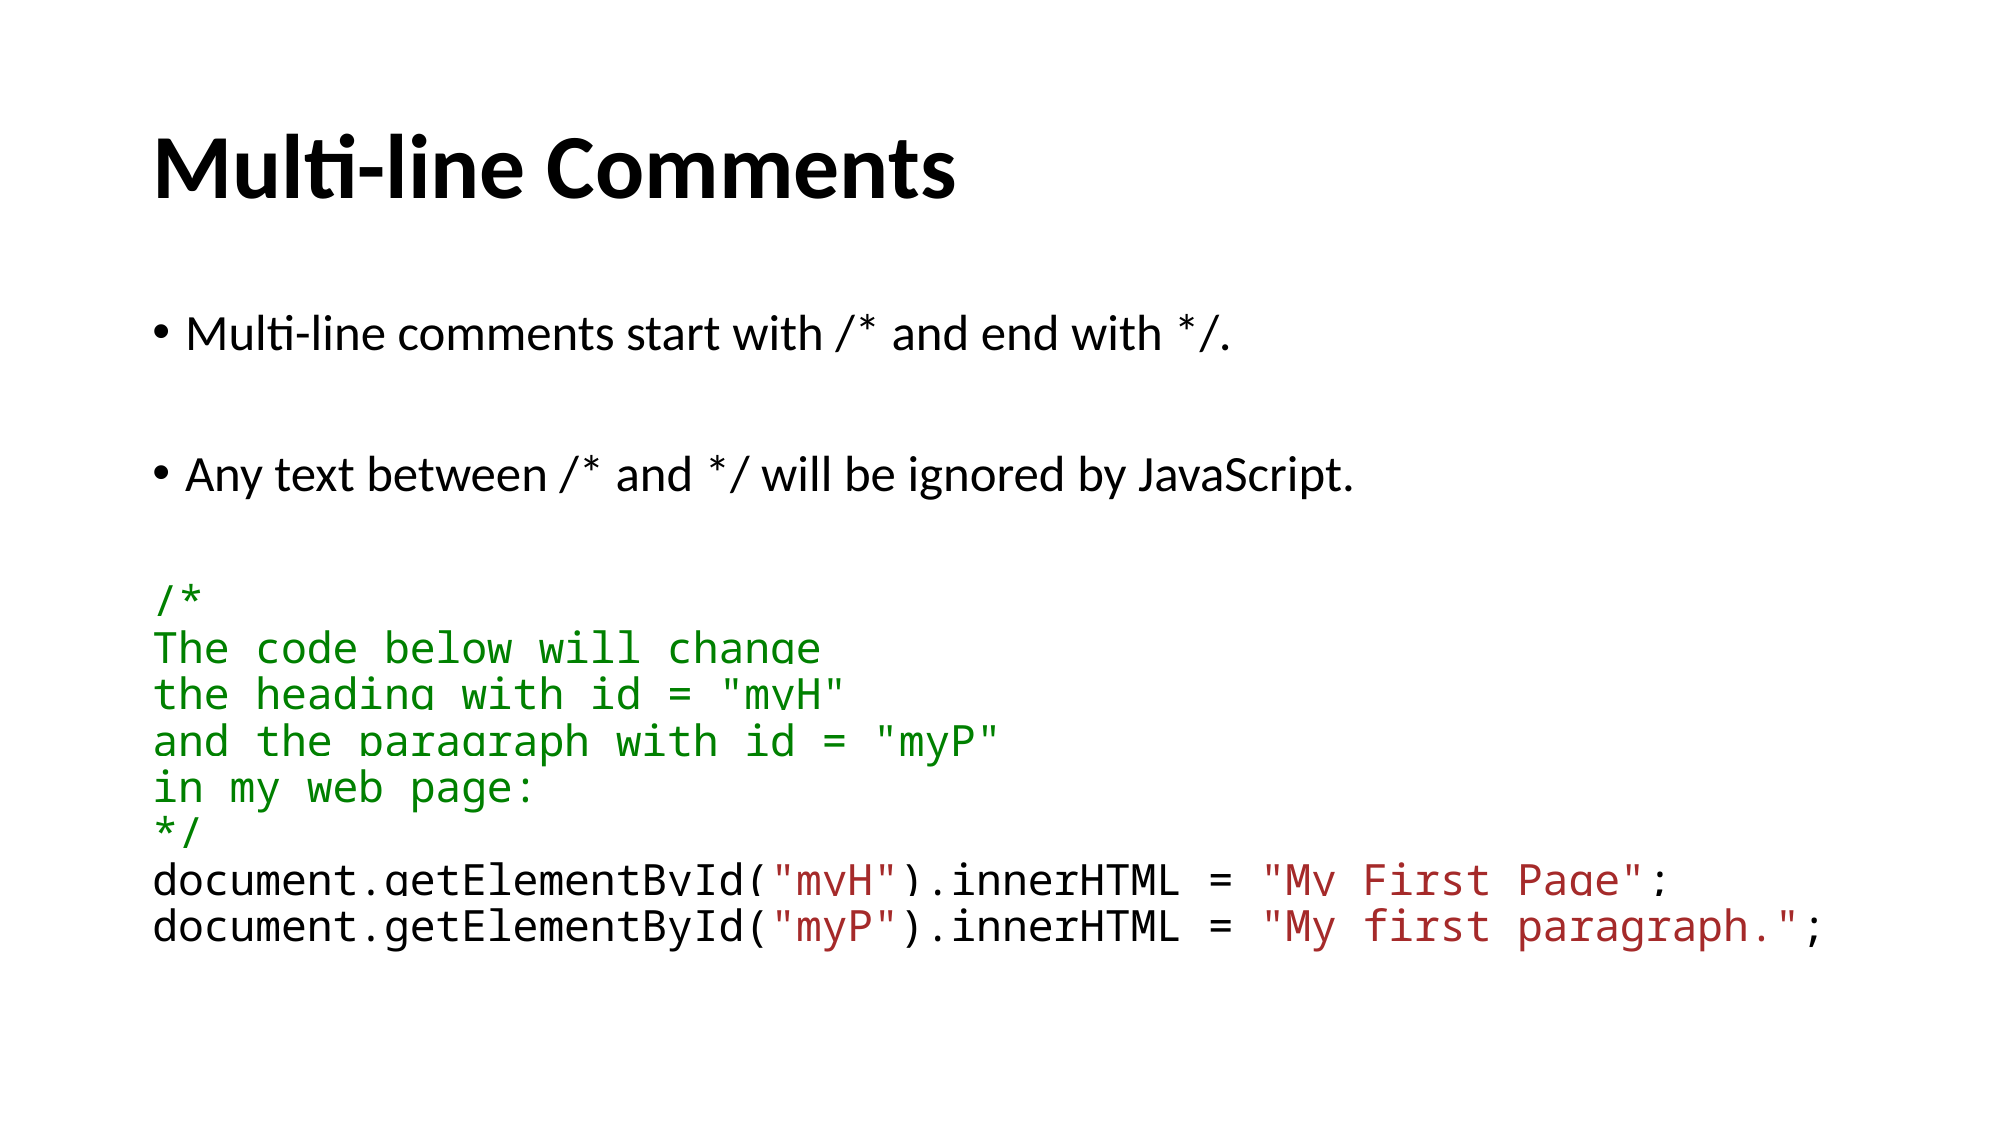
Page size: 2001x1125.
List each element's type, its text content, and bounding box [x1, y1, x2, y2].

title Multi-line Comments [137, 59, 1863, 278]
list Multi-line comments start with /* and end with */. Any text between /* and */ will be ignored by JavaScript. /* The code below will change the heading with id = "myH" and the paragraph with id = "myP" in my web page: */ document.getElementById("myH").innerHTML = "My First Page"; document.getElementById("myP").innerHTML = "My first paragraph."; [137, 299, 1863, 1014]
